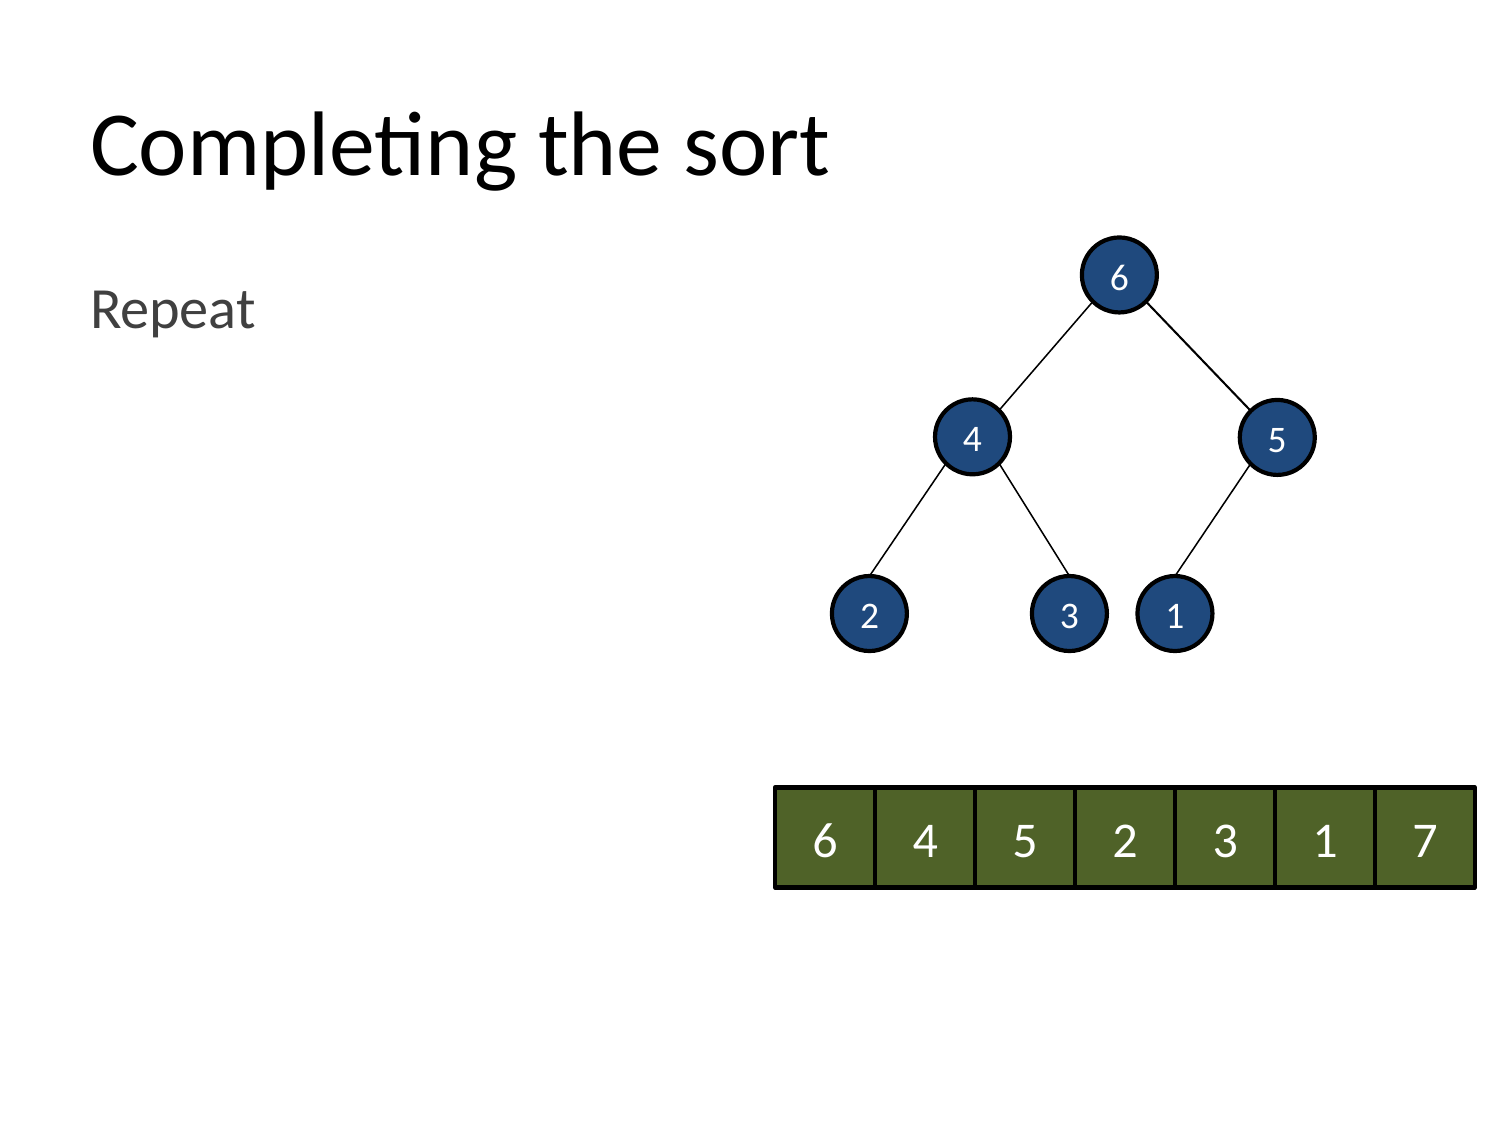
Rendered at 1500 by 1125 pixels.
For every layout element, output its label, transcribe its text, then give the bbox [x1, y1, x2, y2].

list Repeat [75, 262, 738, 1113]
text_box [869, 463, 947, 577]
text_box 5 [1237, 397, 1317, 478]
text_box 2 [1073, 785, 1173, 890]
text_box 1 [1273, 785, 1373, 890]
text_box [1145, 301, 1251, 412]
text_box 5 [973, 785, 1073, 890]
title Completing the sort [75, 45, 1425, 233]
text_box 7 [1373, 785, 1477, 890]
text_box 4 [873, 785, 973, 890]
text_box 3 [1173, 785, 1273, 890]
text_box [998, 463, 1070, 577]
text_box 3 [1029, 574, 1110, 654]
text_box 6 [773, 785, 873, 890]
text_box 1 [1135, 574, 1215, 654]
text_box 4 [932, 397, 1013, 477]
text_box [1174, 462, 1252, 577]
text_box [998, 301, 1094, 411]
text_box 2 [829, 574, 910, 654]
text_box 6 [1079, 235, 1159, 315]
